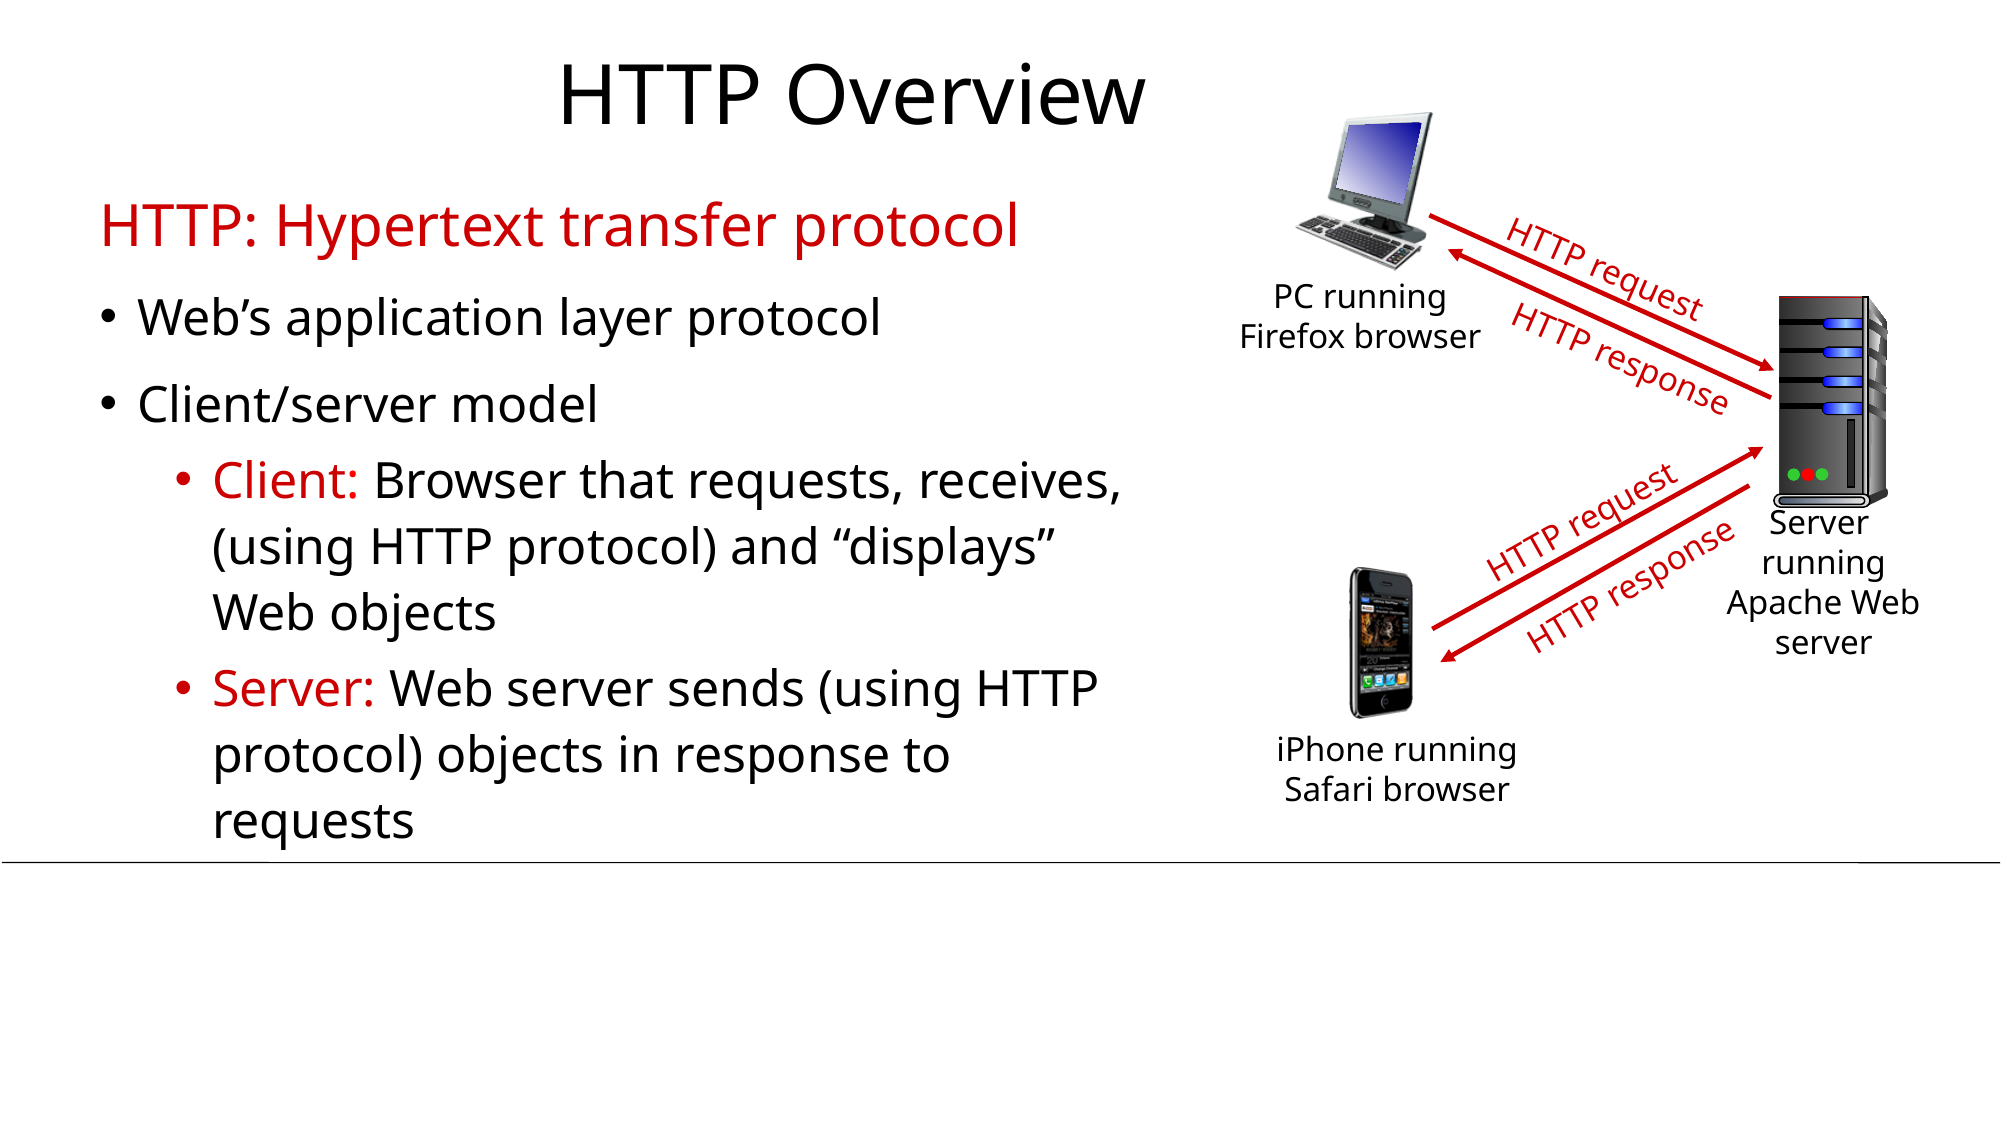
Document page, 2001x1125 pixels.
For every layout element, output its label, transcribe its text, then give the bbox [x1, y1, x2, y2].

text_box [1261, 105, 1437, 283]
text_box PC running Firefox browser [1224, 267, 1429, 363]
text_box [1429, 215, 1775, 371]
text_box Server running Apache Web server [1711, 494, 1936, 669]
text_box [1773, 296, 1888, 508]
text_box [1433, 499, 1757, 648]
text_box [1425, 460, 1771, 616]
picture [1349, 567, 1413, 719]
list HTTP: Hypertext transfer protocol Web’s application layer protocol Client/server model Client: Browser that requests, receives, (using HTTP protocol) and “displays” Web objects Server: Web server sends (using HTTP protocol) objects in response to requests [84, 174, 1144, 937]
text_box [1447, 249, 1772, 398]
text_box iPhone running Safari browser [1261, 720, 1533, 816]
title HTTP Overview [214, 31, 1490, 163]
